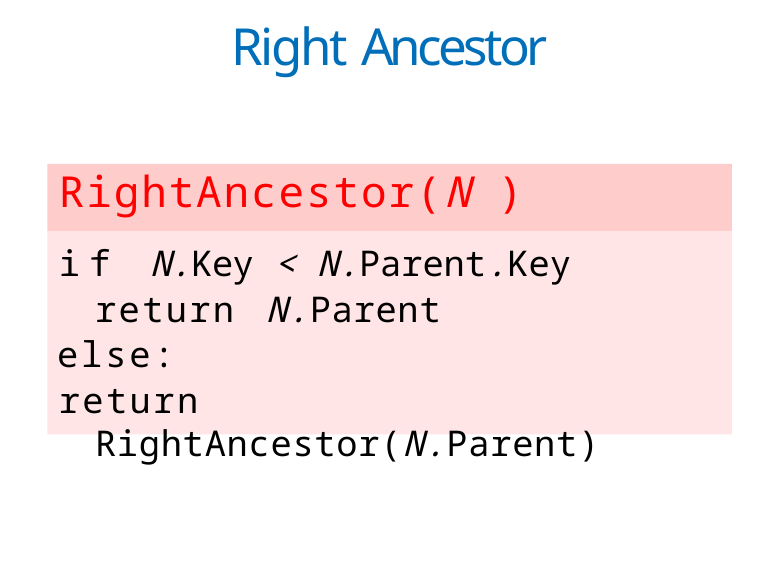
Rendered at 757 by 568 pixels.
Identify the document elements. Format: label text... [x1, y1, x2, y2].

text_box RightAncestor(N ) if N.Key < N.Parent.Key return N.Parent else: return RightAncestor(N.Parent) [56, 132, 757, 464]
title Right Ancestor [229, 11, 604, 110]
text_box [47, 163, 733, 435]
